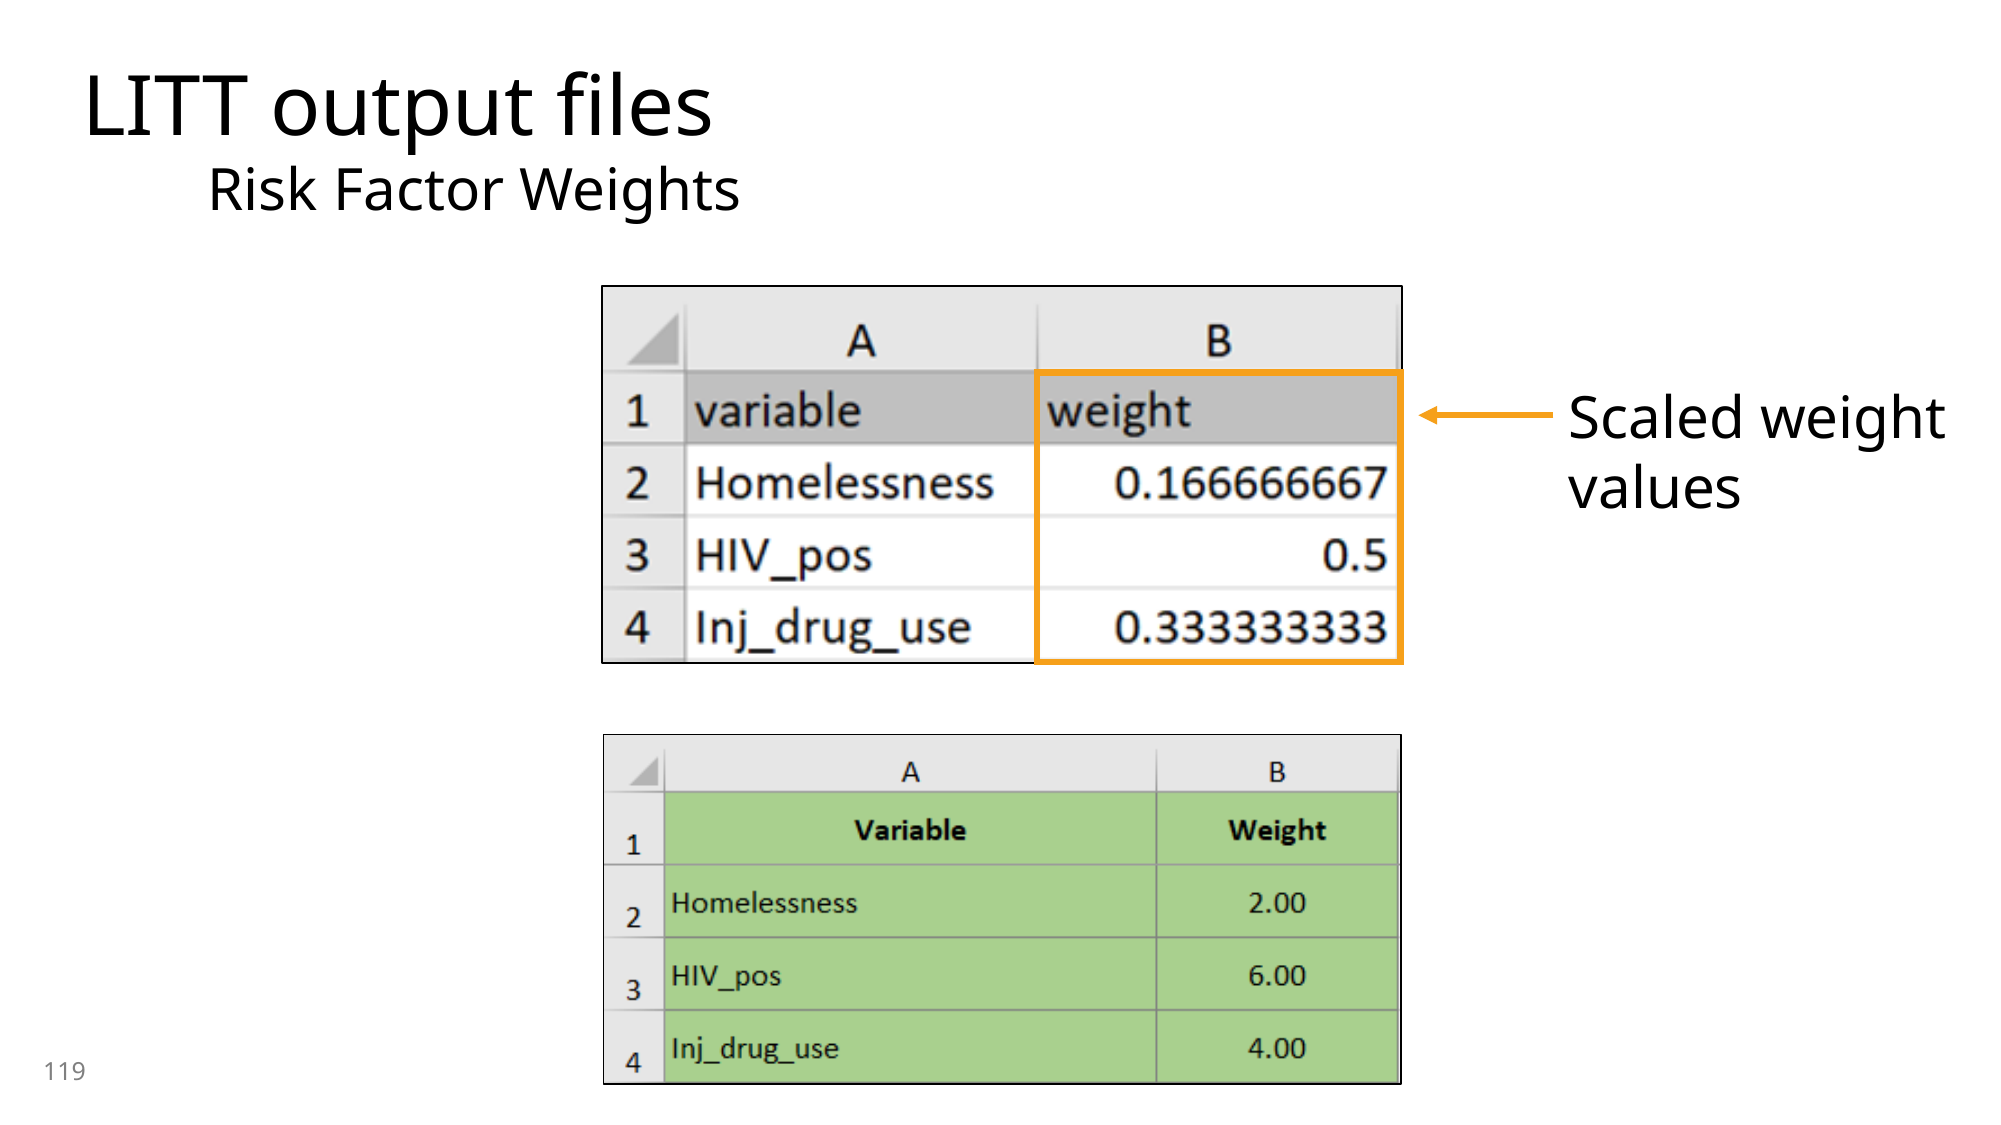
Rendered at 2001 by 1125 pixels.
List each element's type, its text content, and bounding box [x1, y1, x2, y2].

title LITT output files [67, 0, 1793, 218]
slide_number 119 [28, 1042, 479, 1103]
picture [604, 735, 1401, 1084]
text_box Risk Factor Weights [192, 145, 1211, 230]
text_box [603, 287, 1989, 663]
